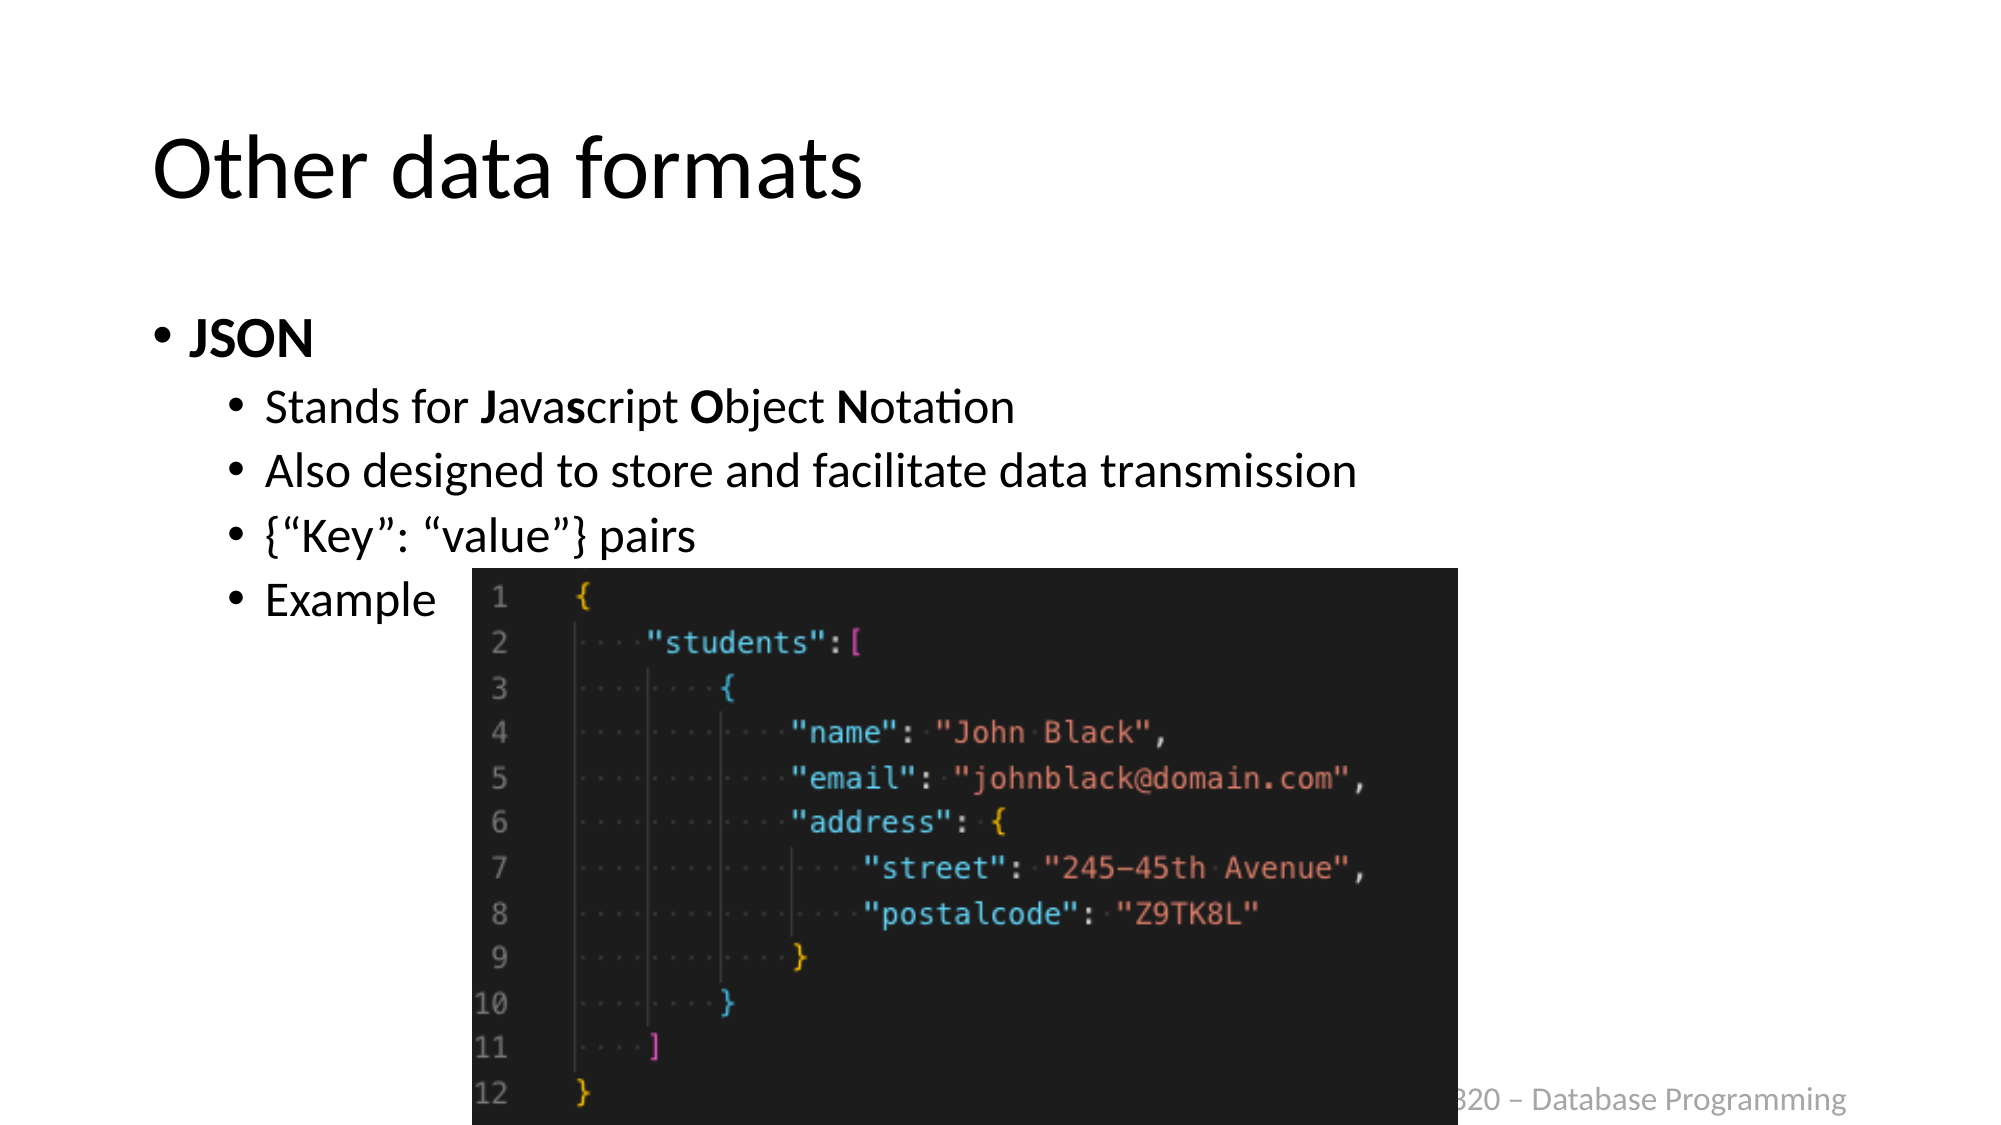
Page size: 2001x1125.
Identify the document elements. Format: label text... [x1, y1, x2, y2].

picture [472, 568, 1458, 1125]
title Other data formats [137, 59, 1863, 278]
list JSON Stands for Javascript Object Notation Also designed to store and facilitate data transmission {“Key”: “value”} pairs Example [137, 299, 1825, 997]
